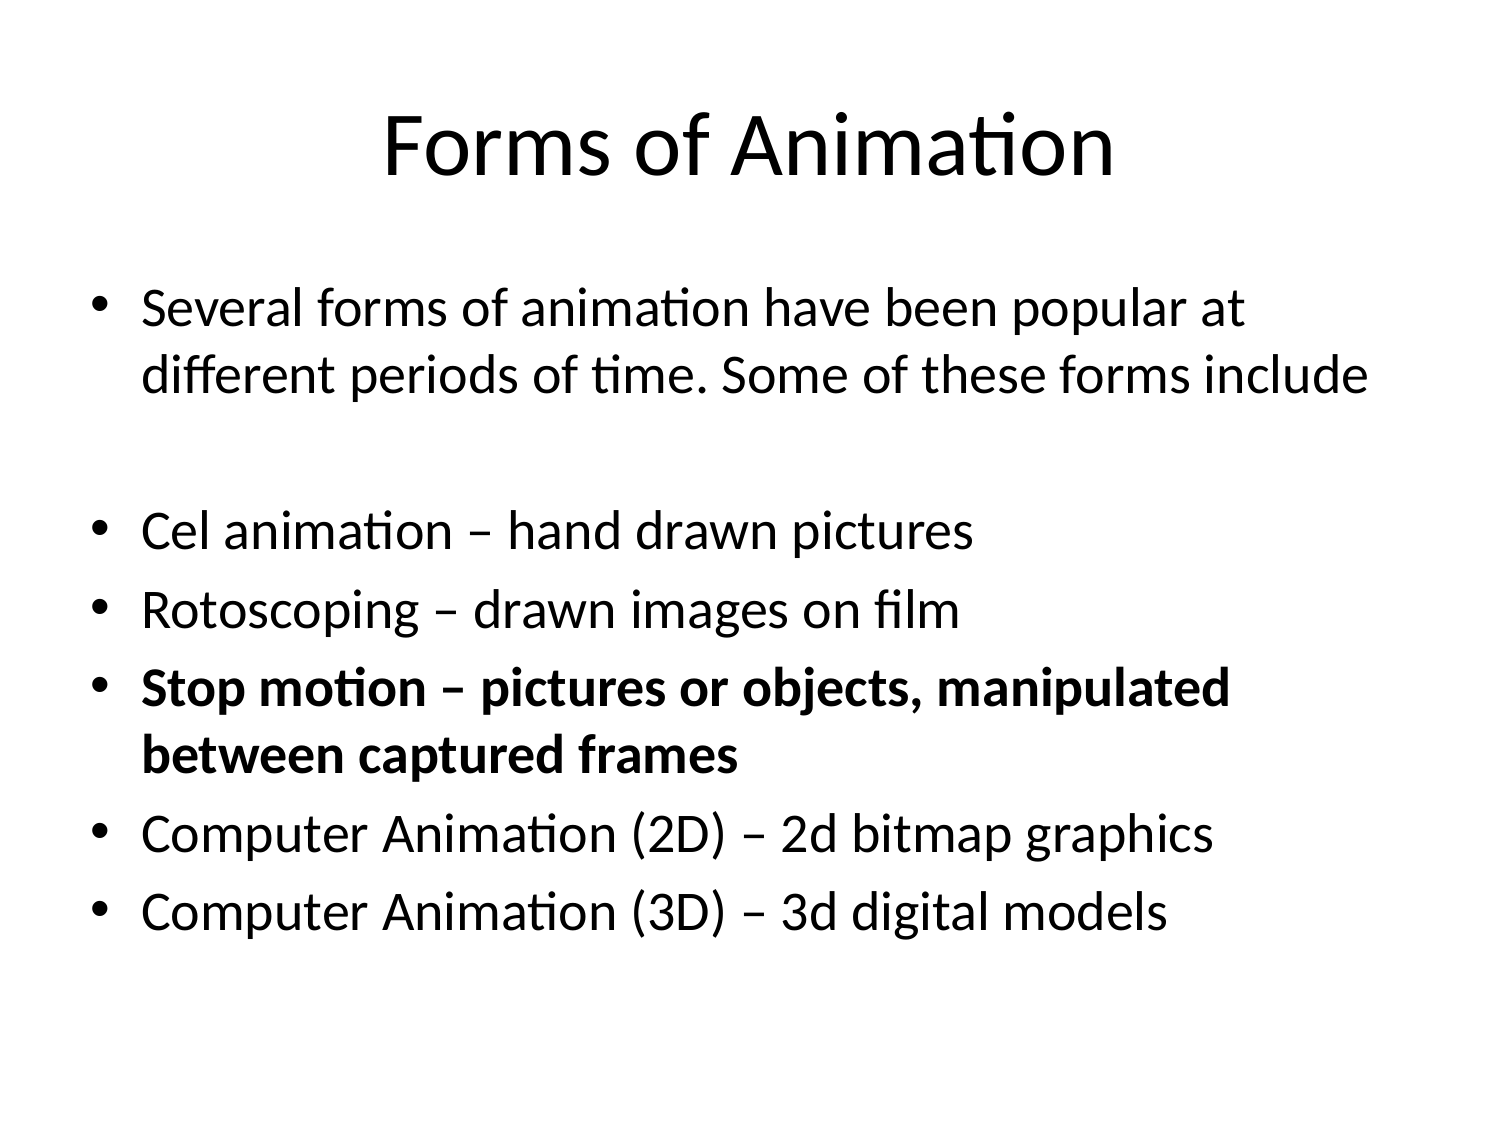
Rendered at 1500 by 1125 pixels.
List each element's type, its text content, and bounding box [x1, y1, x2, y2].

title Forms of Animation [75, 45, 1425, 233]
list Several forms of animation have been popular at different periods of time. Some of these forms include Cel animation – hand drawn pictures Rotoscoping – drawn images on film Stop motion – pictures or objects, manipulated between captured frames Computer Animation (2D) – 2d bitmap graphics Computer Animation (3D) – 3d digital models [75, 262, 1425, 1005]
